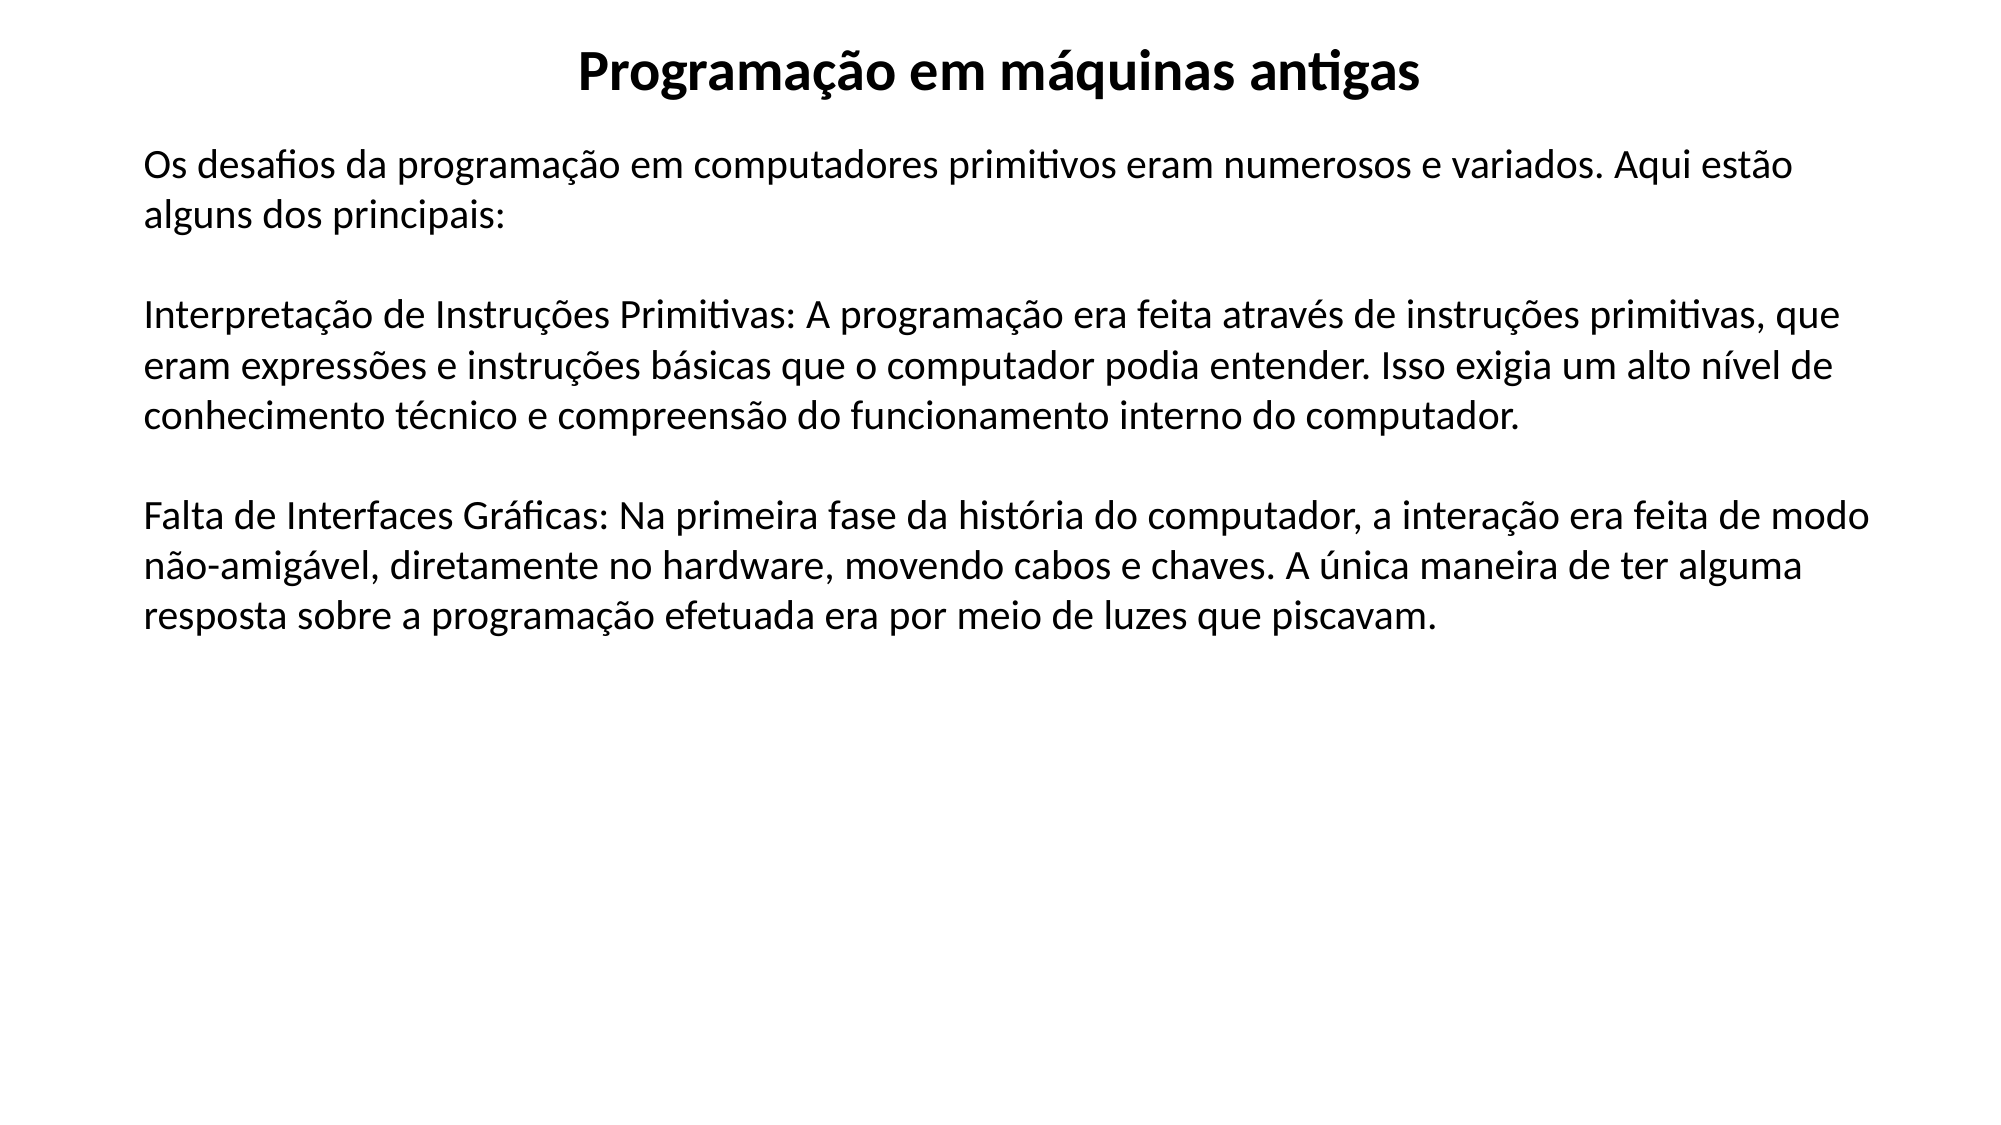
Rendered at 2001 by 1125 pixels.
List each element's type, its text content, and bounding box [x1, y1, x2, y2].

text_box Os desafios da programação em computadores primitivos eram numerosos e variados. Aqui estão alguns dos principais: Interpretação de Instruções Primitivas: A programação era feita através de instruções primitivas, que eram expressões e instruções básicas que o computador podia entender. Isso exigia um alto nível de conhecimento técnico e compreensão do funcionamento interno do computador. Falta de Interfaces Gráficas: Na primeira fase da história do computador, a interação era feita de modo não-amigável, diretamente no hardware, movendo cabos e chaves. A única maneira de ter alguma resposta sobre a programação efetuada era por meio de luzes que piscavam. [128, 129, 1890, 745]
text_box Programação em máquinas antigas [563, 24, 1437, 110]
